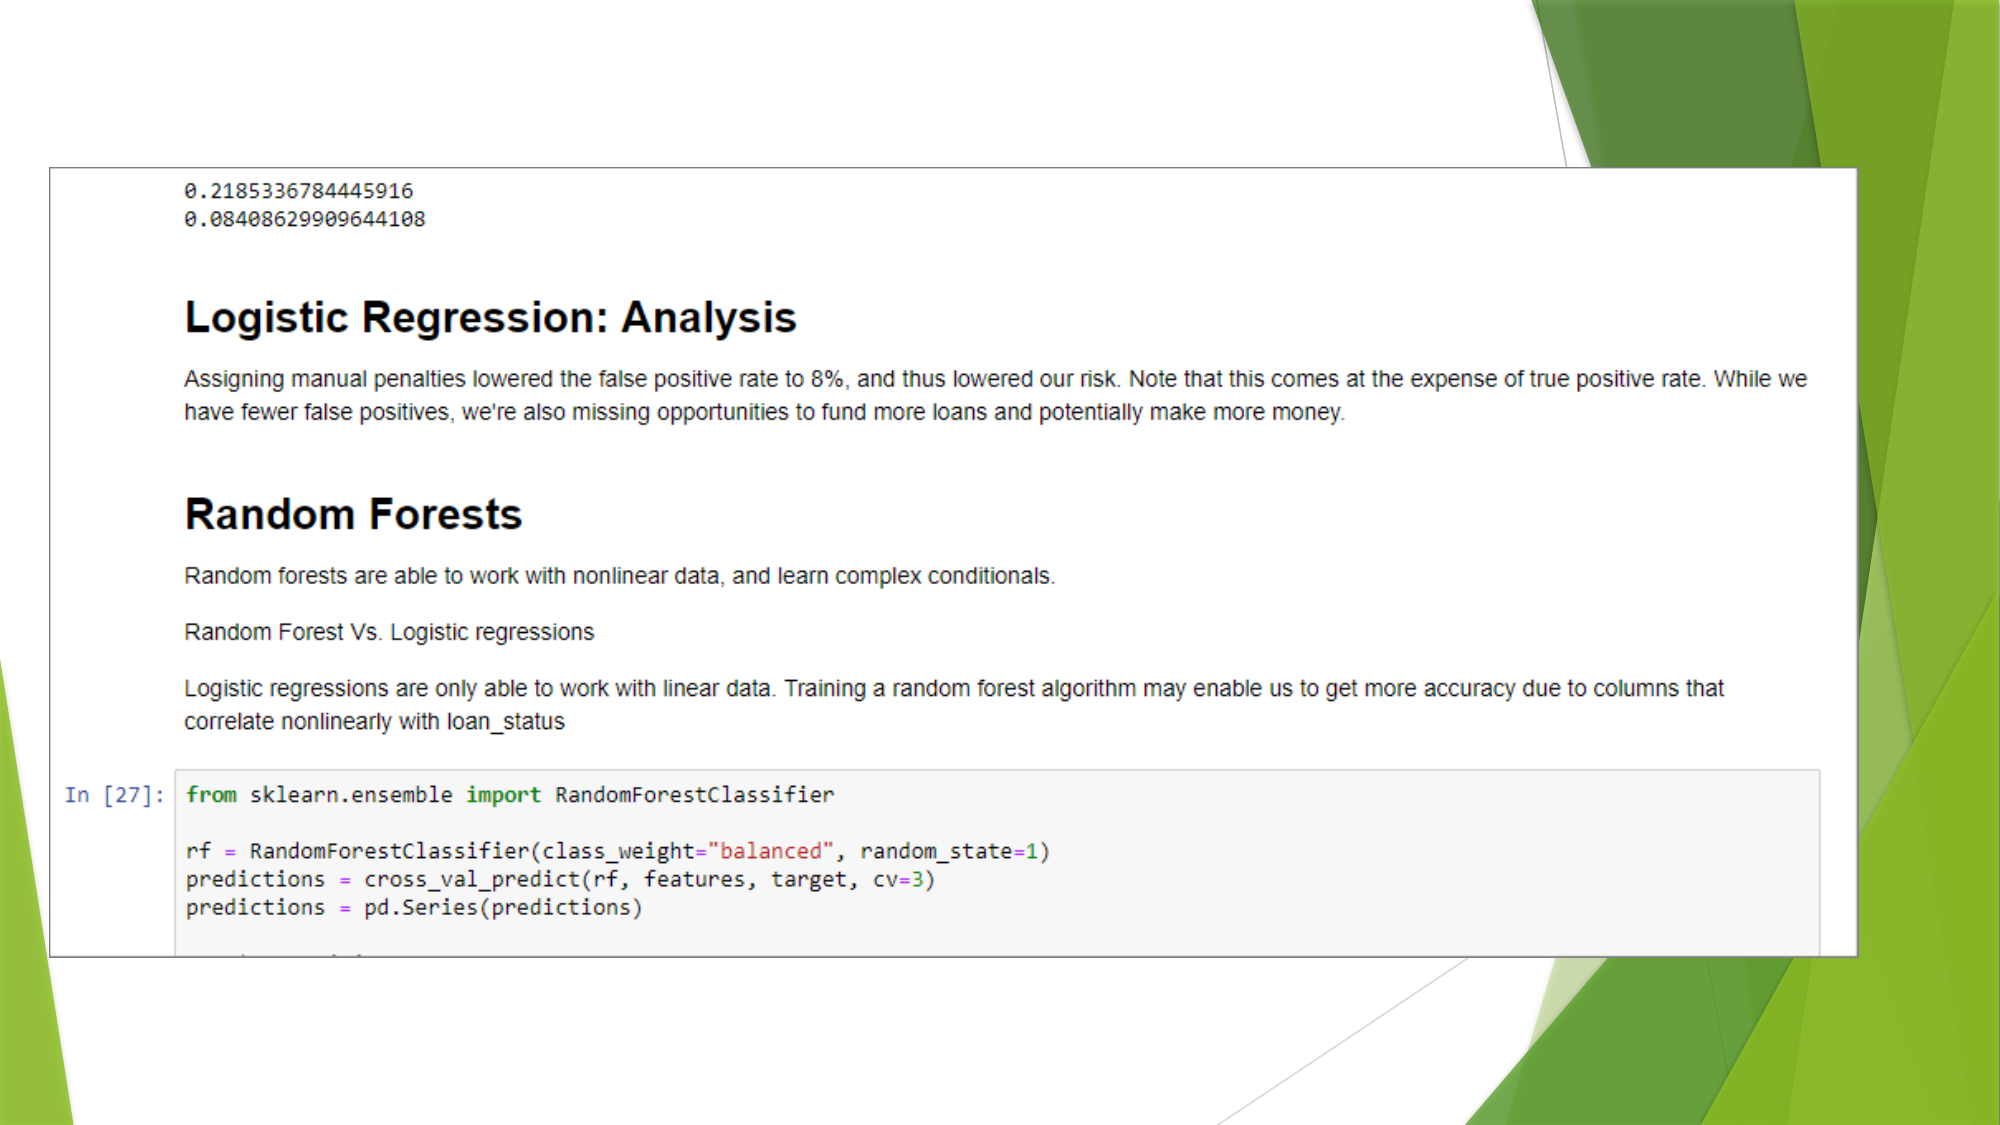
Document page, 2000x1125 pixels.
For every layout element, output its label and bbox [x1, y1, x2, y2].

picture [49, 167, 1859, 958]
